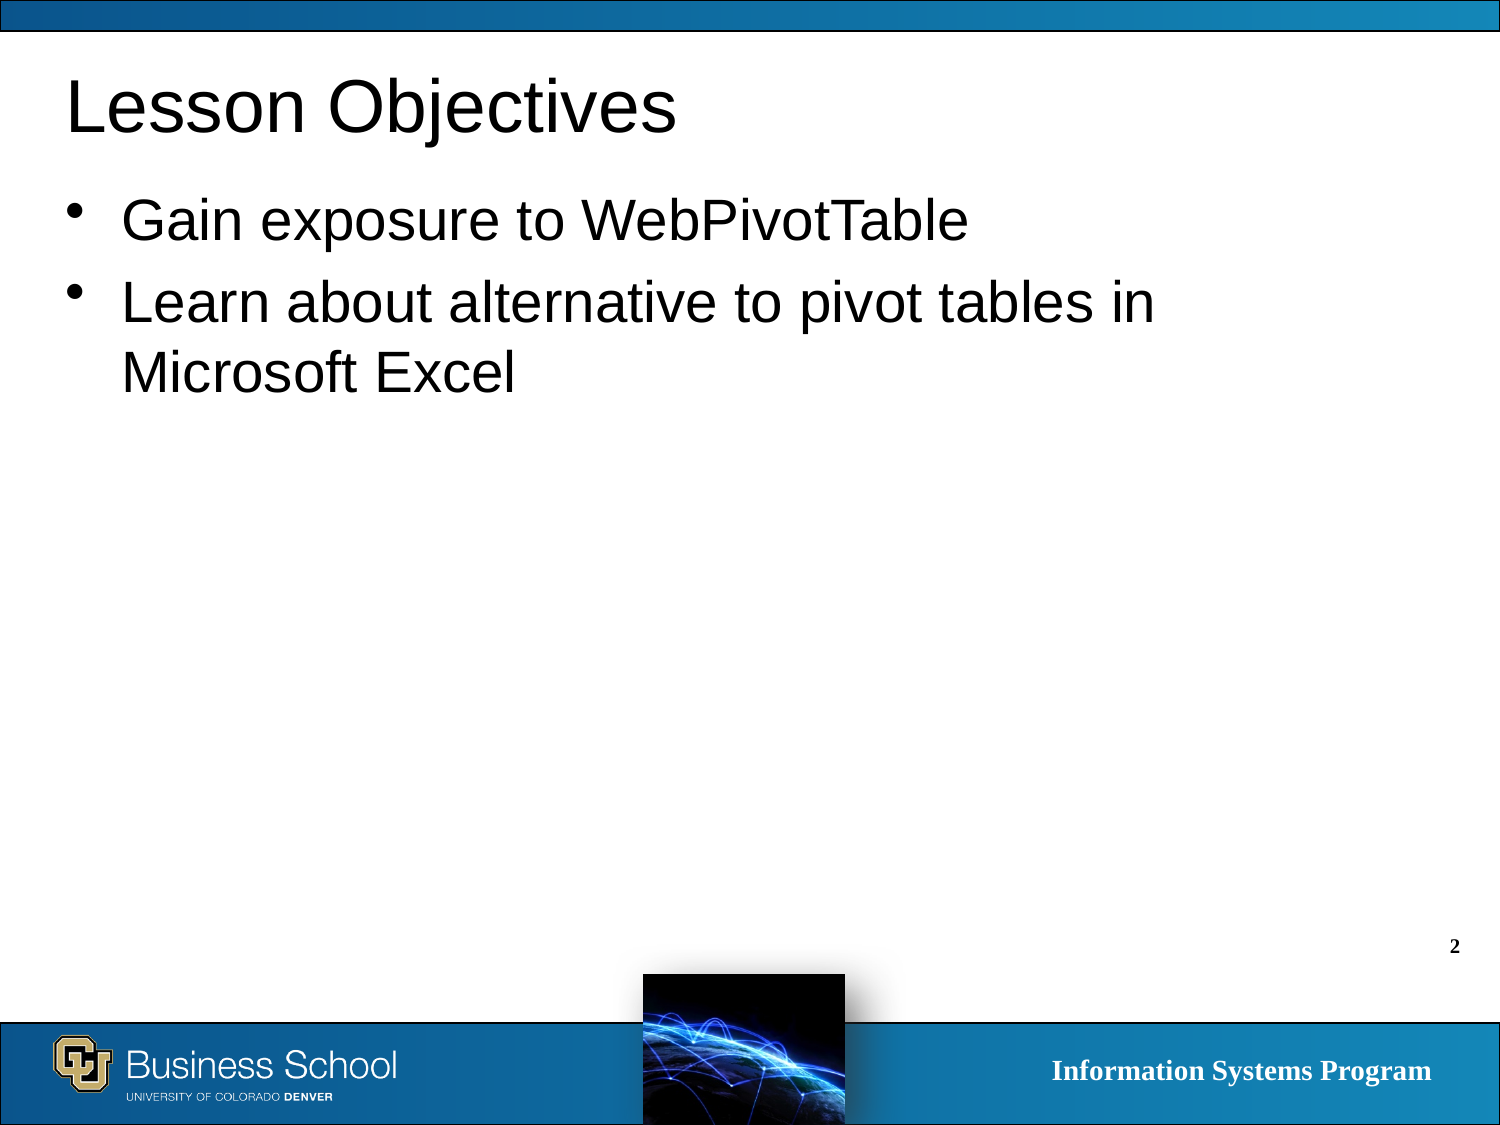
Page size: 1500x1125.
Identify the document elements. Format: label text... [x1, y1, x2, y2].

title Lesson Objectives [49, 49, 1426, 163]
list Gain exposure to WebPivotTable Learn about alternative to pivot tables in Microsoft Excel [49, 174, 1426, 913]
picture [643, 974, 845, 1125]
picture [53, 1034, 396, 1101]
